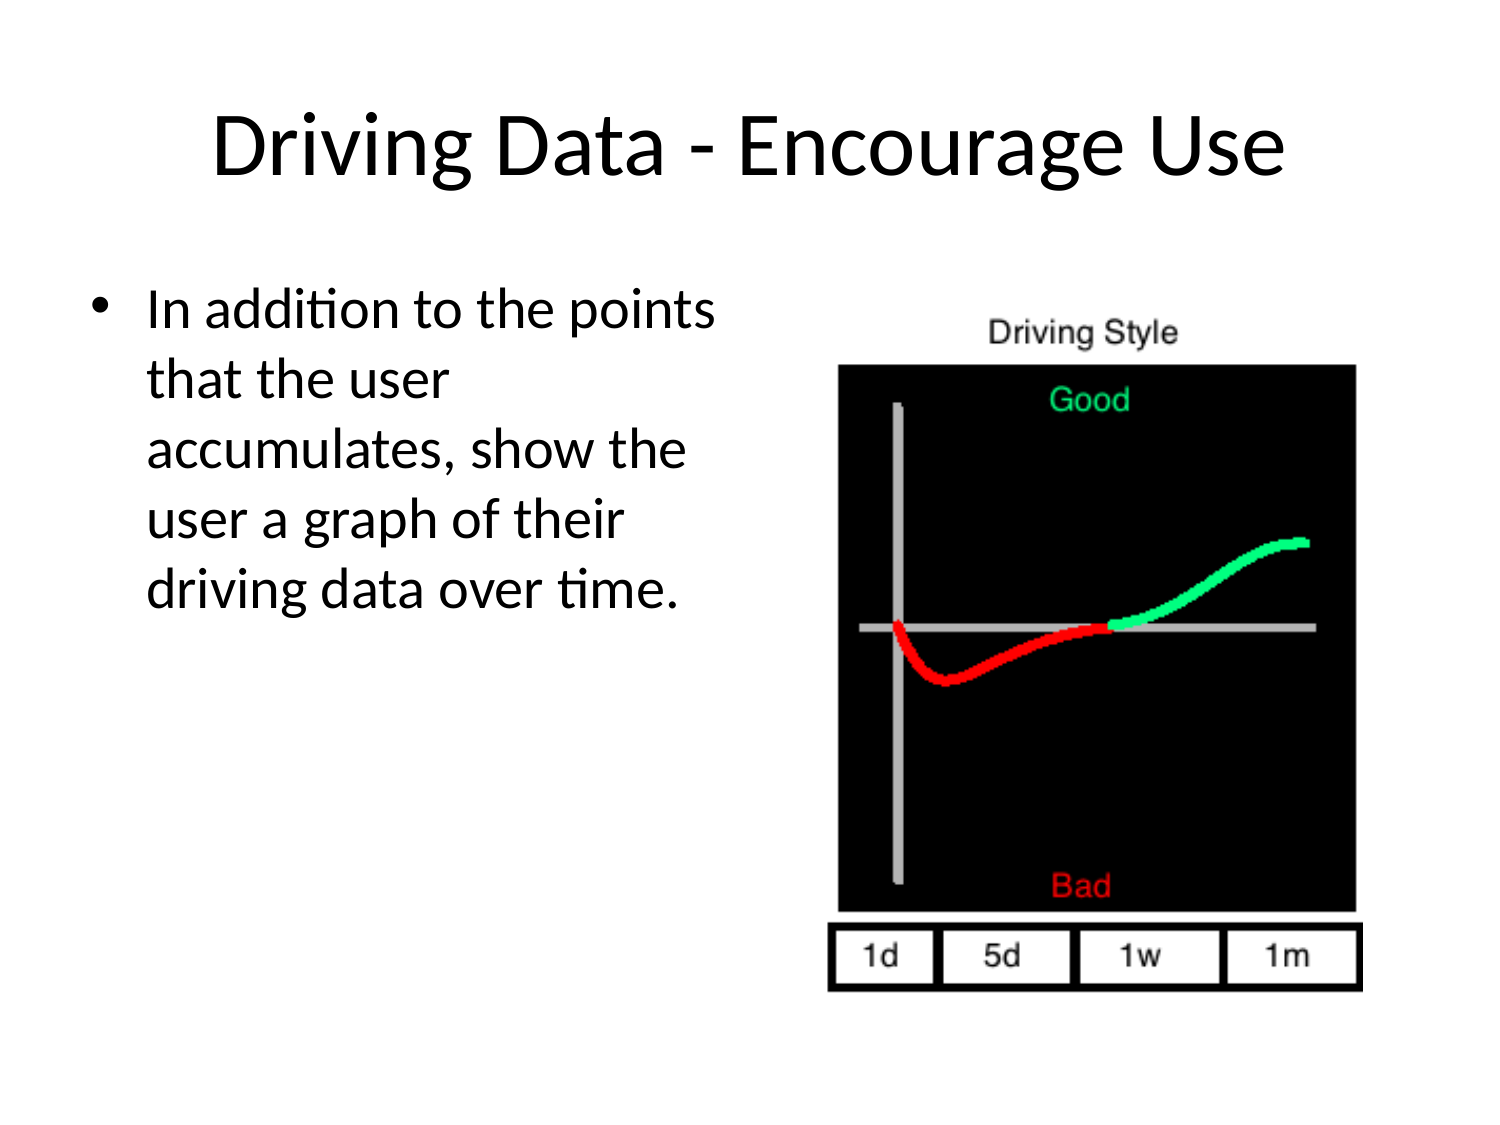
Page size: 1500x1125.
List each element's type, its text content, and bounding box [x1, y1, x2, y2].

title Driving Data - Encourage Use [75, 45, 1425, 233]
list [762, 262, 1426, 1006]
list In addition to the points that the user accumulates, show the user a graph of their driving data over time. [75, 262, 738, 1005]
